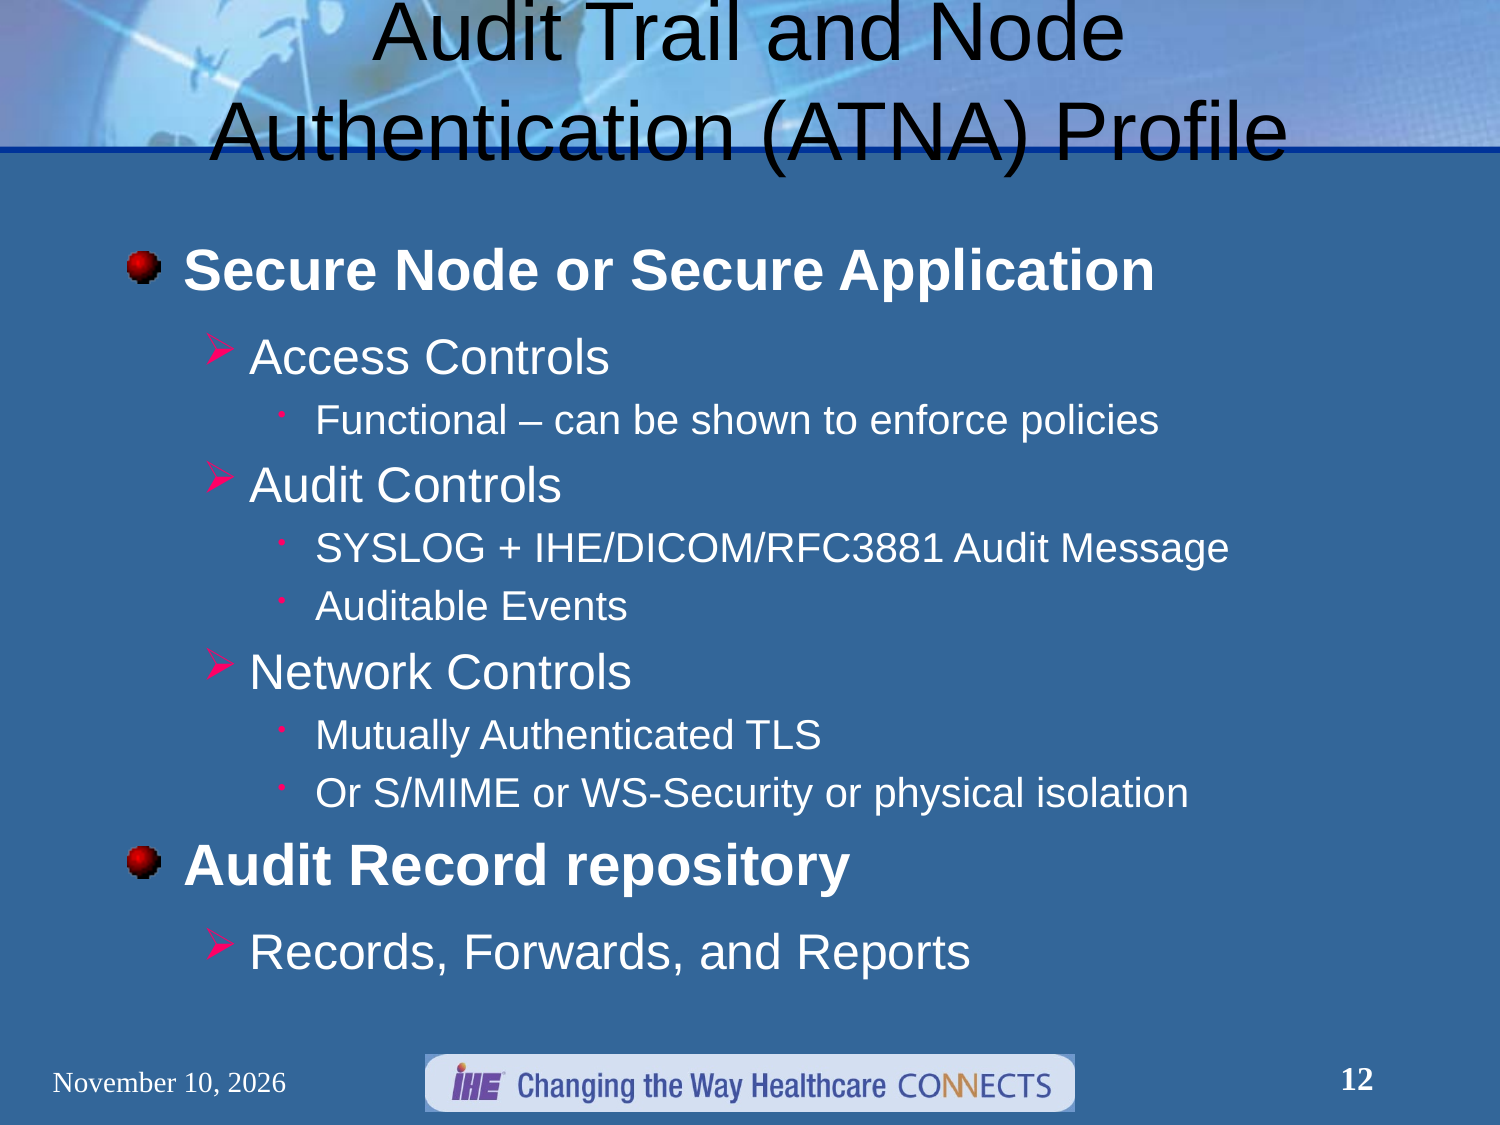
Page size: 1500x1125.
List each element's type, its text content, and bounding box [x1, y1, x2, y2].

picture [127, 846, 161, 879]
picture [0, 0, 1500, 146]
slide_number 12 [1251, 1039, 1464, 1115]
list Secure Node or Secure Application Access Controls Functional – can be shown to enforce policies Audit Controls SYSLOG + IHE/DICOM/RFC3881 Audit Message Auditable Events Network Controls Mutually Authenticated TLS Or S/MIME or WS-Security or physical isolation Audit Record repository Records, Forwards, and Reports [112, 224, 1388, 900]
title Audit Trail and Node Authentication (ATNA) Profile [112, 6, 1388, 148]
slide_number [37, 1042, 350, 1118]
picture [425, 1054, 1075, 1112]
picture [127, 251, 161, 284]
